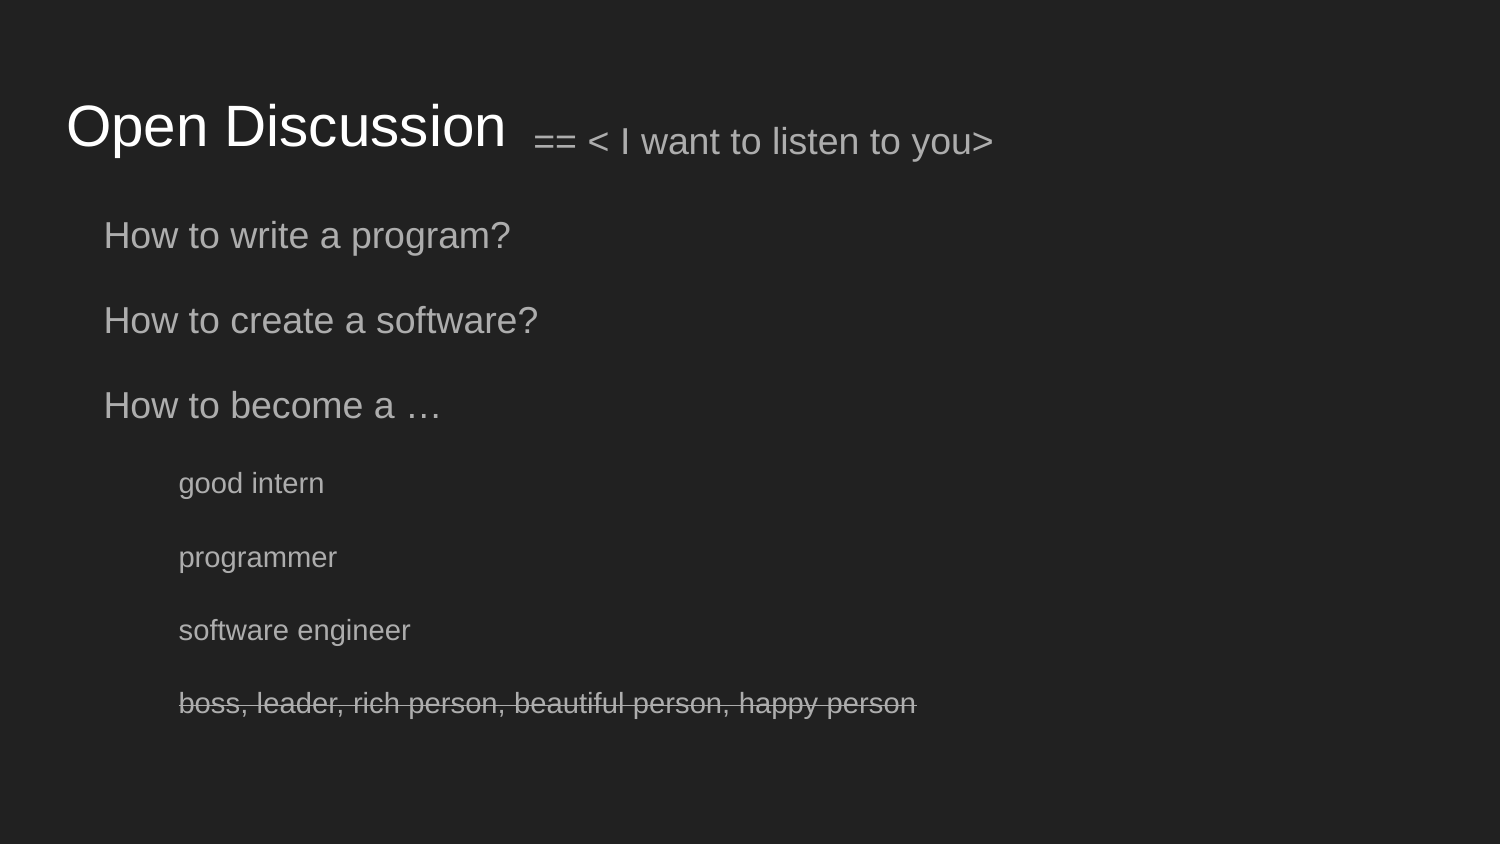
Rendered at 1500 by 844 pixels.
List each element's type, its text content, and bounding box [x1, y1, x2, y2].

title Open Discussion [51, 72, 1449, 167]
list == < I want to listen to you> [518, 95, 1016, 167]
list How to write a program? How to create a software? How to become a … good intern programmer software engineer boss, leader, rich person, beautiful person, happy person [51, 189, 1449, 750]
